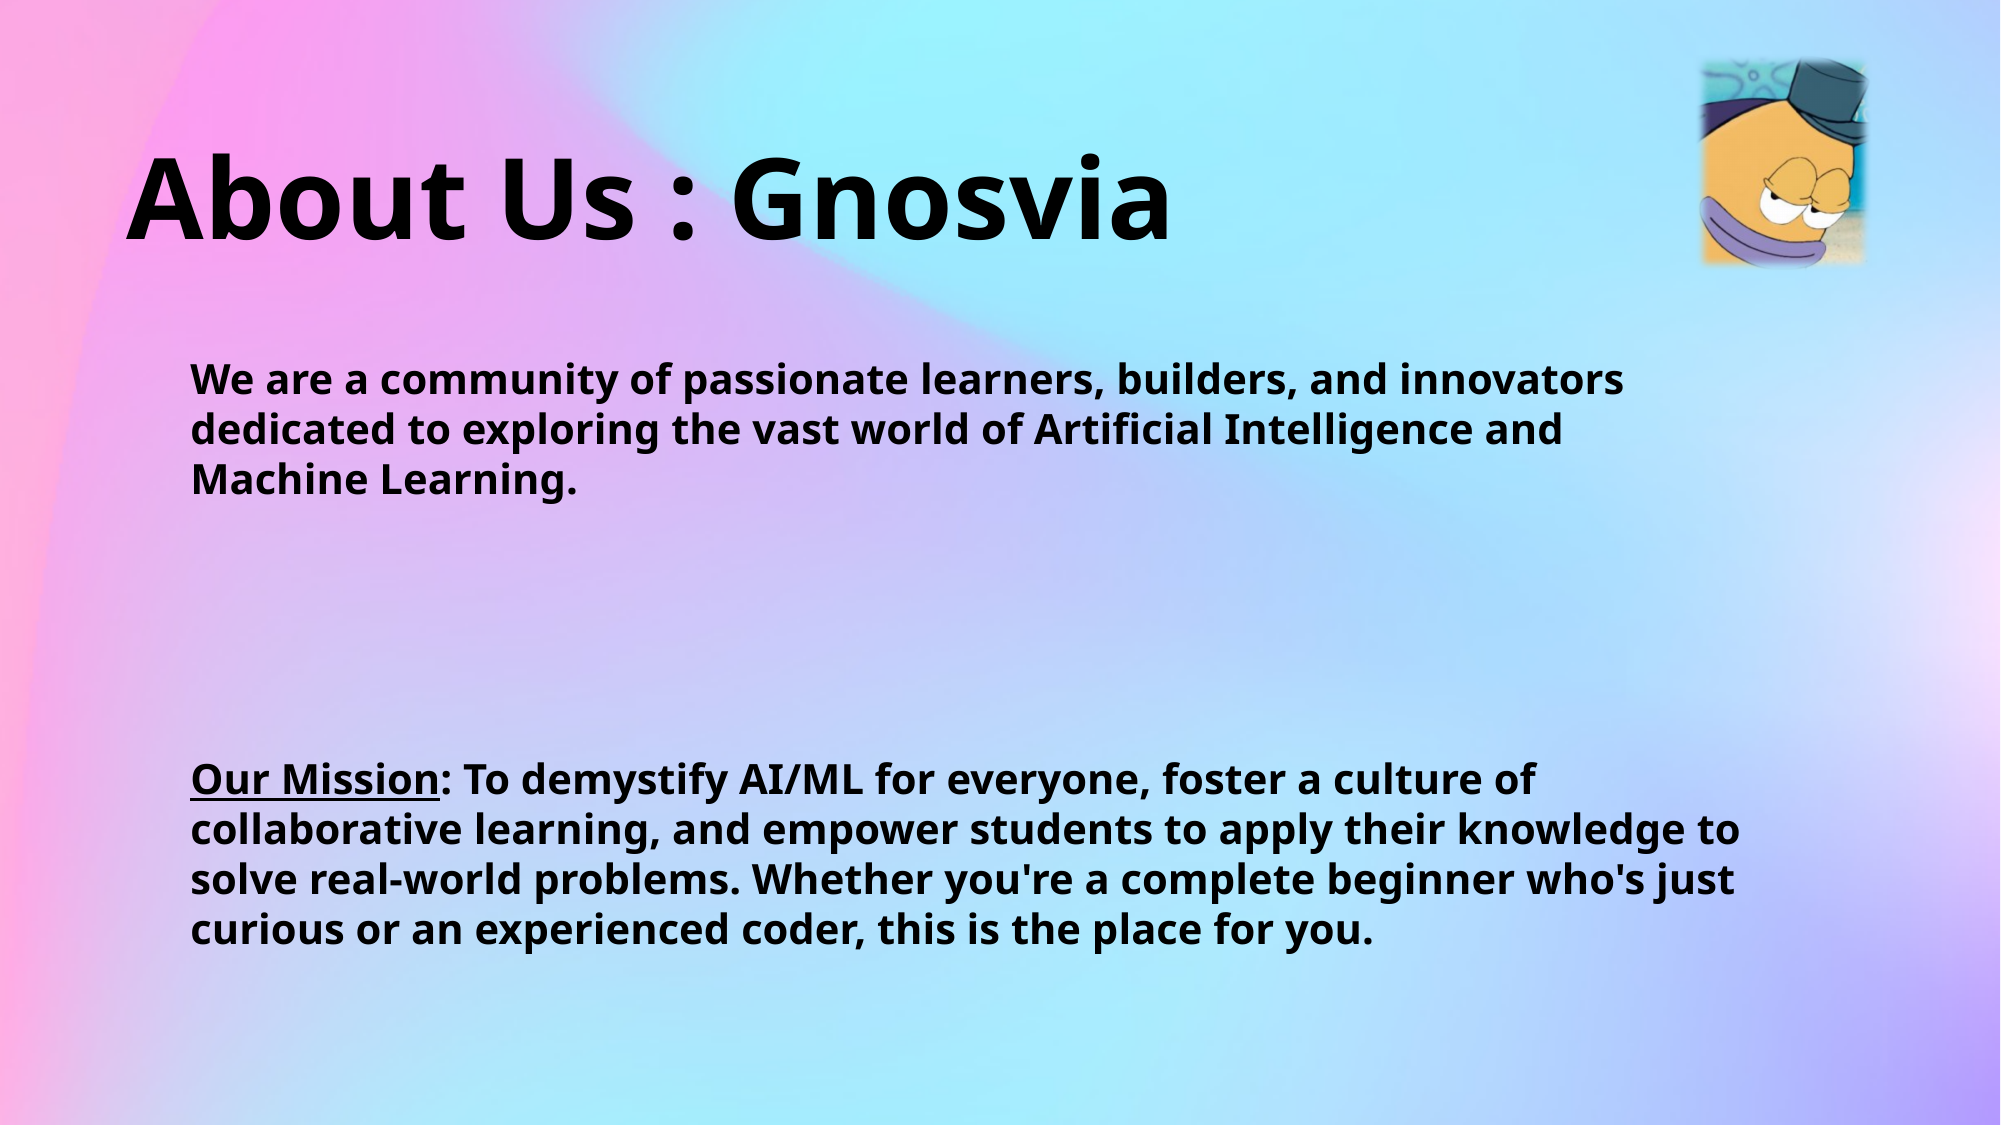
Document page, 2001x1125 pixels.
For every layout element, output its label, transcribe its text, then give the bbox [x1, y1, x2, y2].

picture [0, 0, 2001, 1125]
text_box We are a community of passionate learners, builders, and innovators dedicated to exploring the vast world of Artificial Intelligence and Machine Learning. Our Mission: To demystify AI/ML for everyone, foster a culture of collaborative learning, and empower students to apply their knowledge to solve real-world problems. Whether you're a complete beginner who's just curious or an experienced coder, this is the place for you. [175, 345, 1761, 961]
text_box About Us : Gnosvia [111, 119, 1192, 270]
